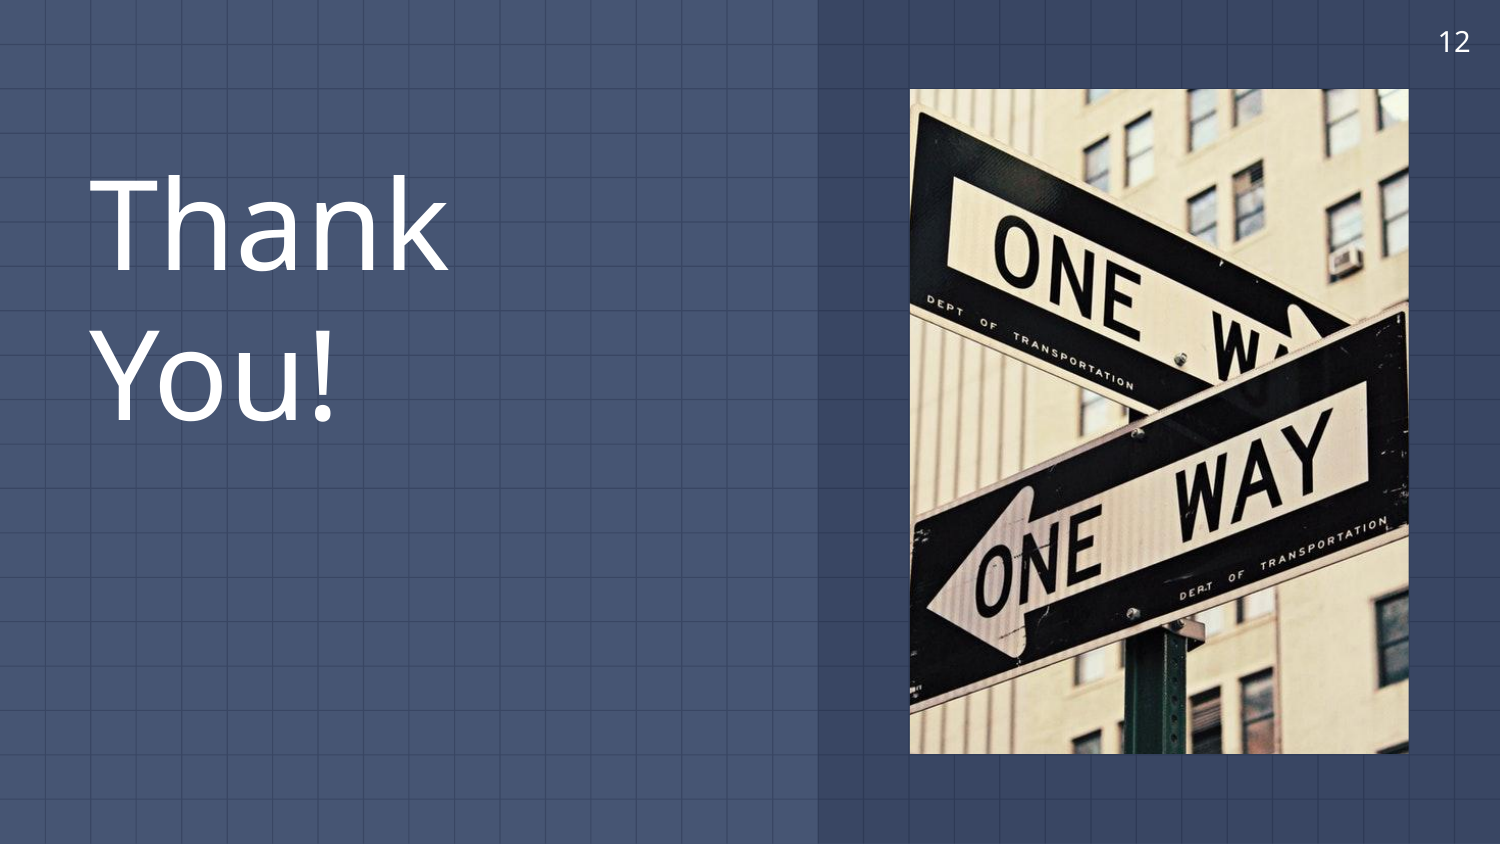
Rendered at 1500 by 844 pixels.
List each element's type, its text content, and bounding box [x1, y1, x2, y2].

picture [909, 89, 1409, 754]
list [74, 322, 728, 831]
slide_number ‹#› [1408, 0, 1500, 88]
title Thank You! [74, 130, 728, 272]
